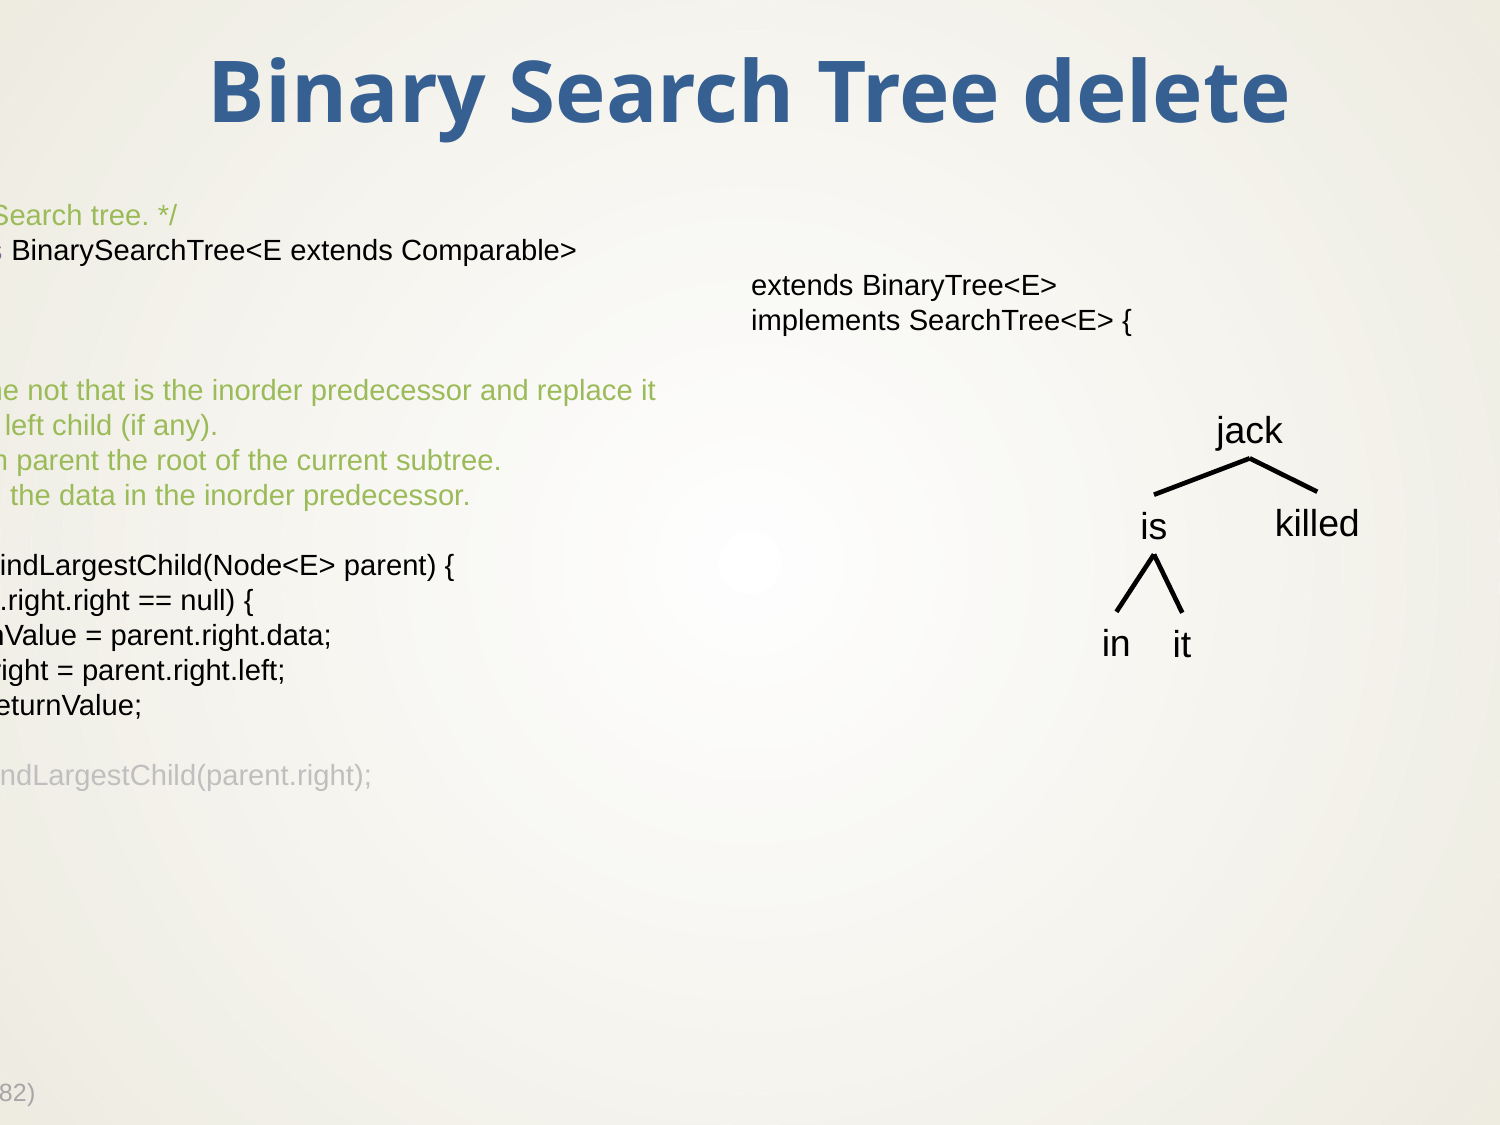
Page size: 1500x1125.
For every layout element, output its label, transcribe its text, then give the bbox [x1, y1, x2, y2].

text_box is [1125, 494, 1183, 554]
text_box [1153, 554, 1183, 613]
text_box /** Binary Search tree. */ public class BinarySearchTree<E extends Comparable> extends BinaryTree<E> implements SearchTree<E> { … /**Finds the not that is the inorder predecessor and replace it * with the left child (if any). * @param parent the root of the current subtree. * @return the data in the inorder predecessor. */ private E findLargestChild(Node<E> parent) { if (parent.right.right == null) { E returnValue = parent.right.data; parent.right = parent.right.left; return returnValue; } else { return findLargestChild(parent.right); } } [0, 189, 1147, 869]
text_box it [1158, 612, 1207, 673]
title Binary Search Tree delete [0, 24, 1500, 166]
text_box killed [1259, 491, 1375, 552]
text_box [1153, 458, 1250, 495]
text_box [1250, 458, 1318, 492]
text_box in [1087, 611, 1146, 672]
text_box jack [1201, 398, 1298, 457]
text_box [1116, 554, 1152, 613]
